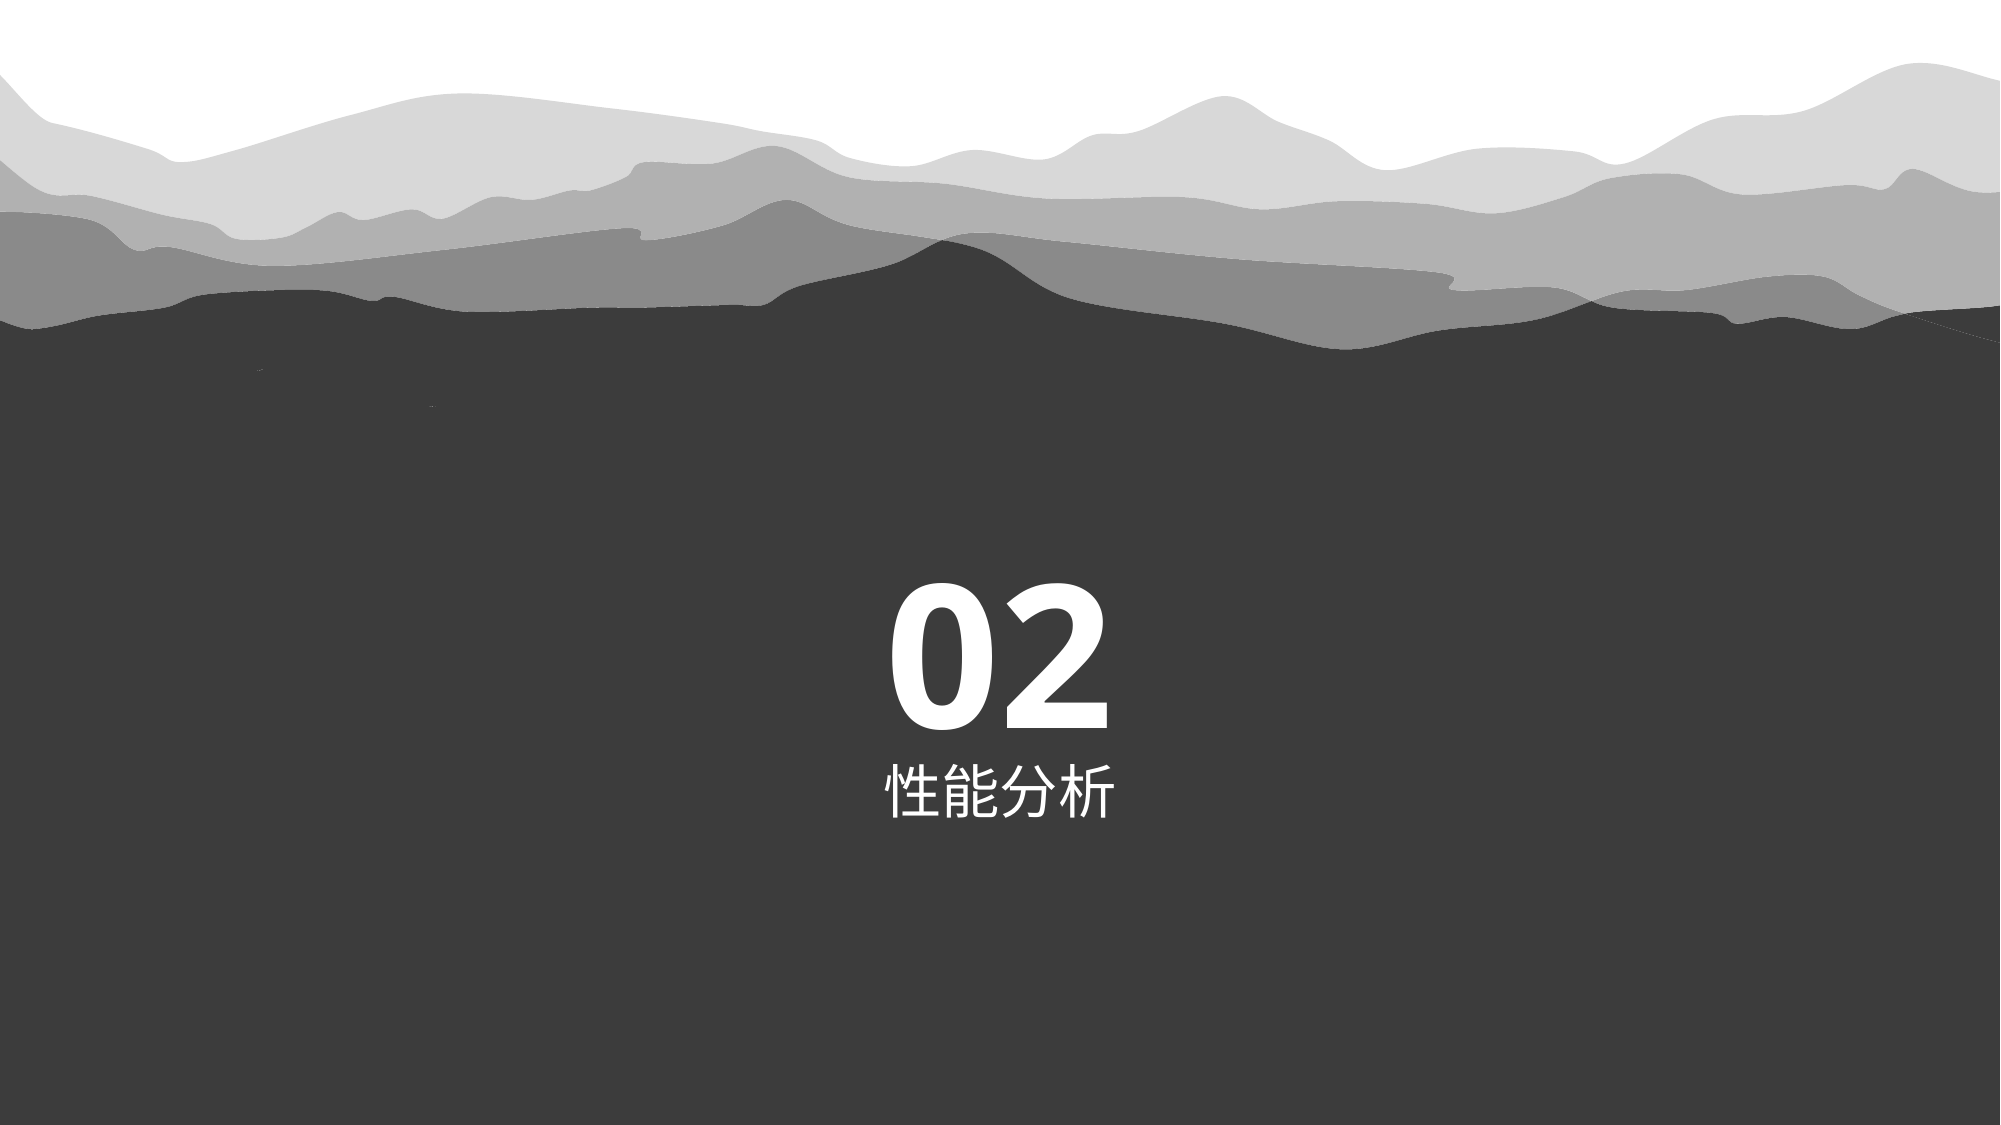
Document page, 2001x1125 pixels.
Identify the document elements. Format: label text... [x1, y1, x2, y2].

list 02 [377, 548, 1623, 755]
list 性能分析 [377, 755, 1623, 850]
